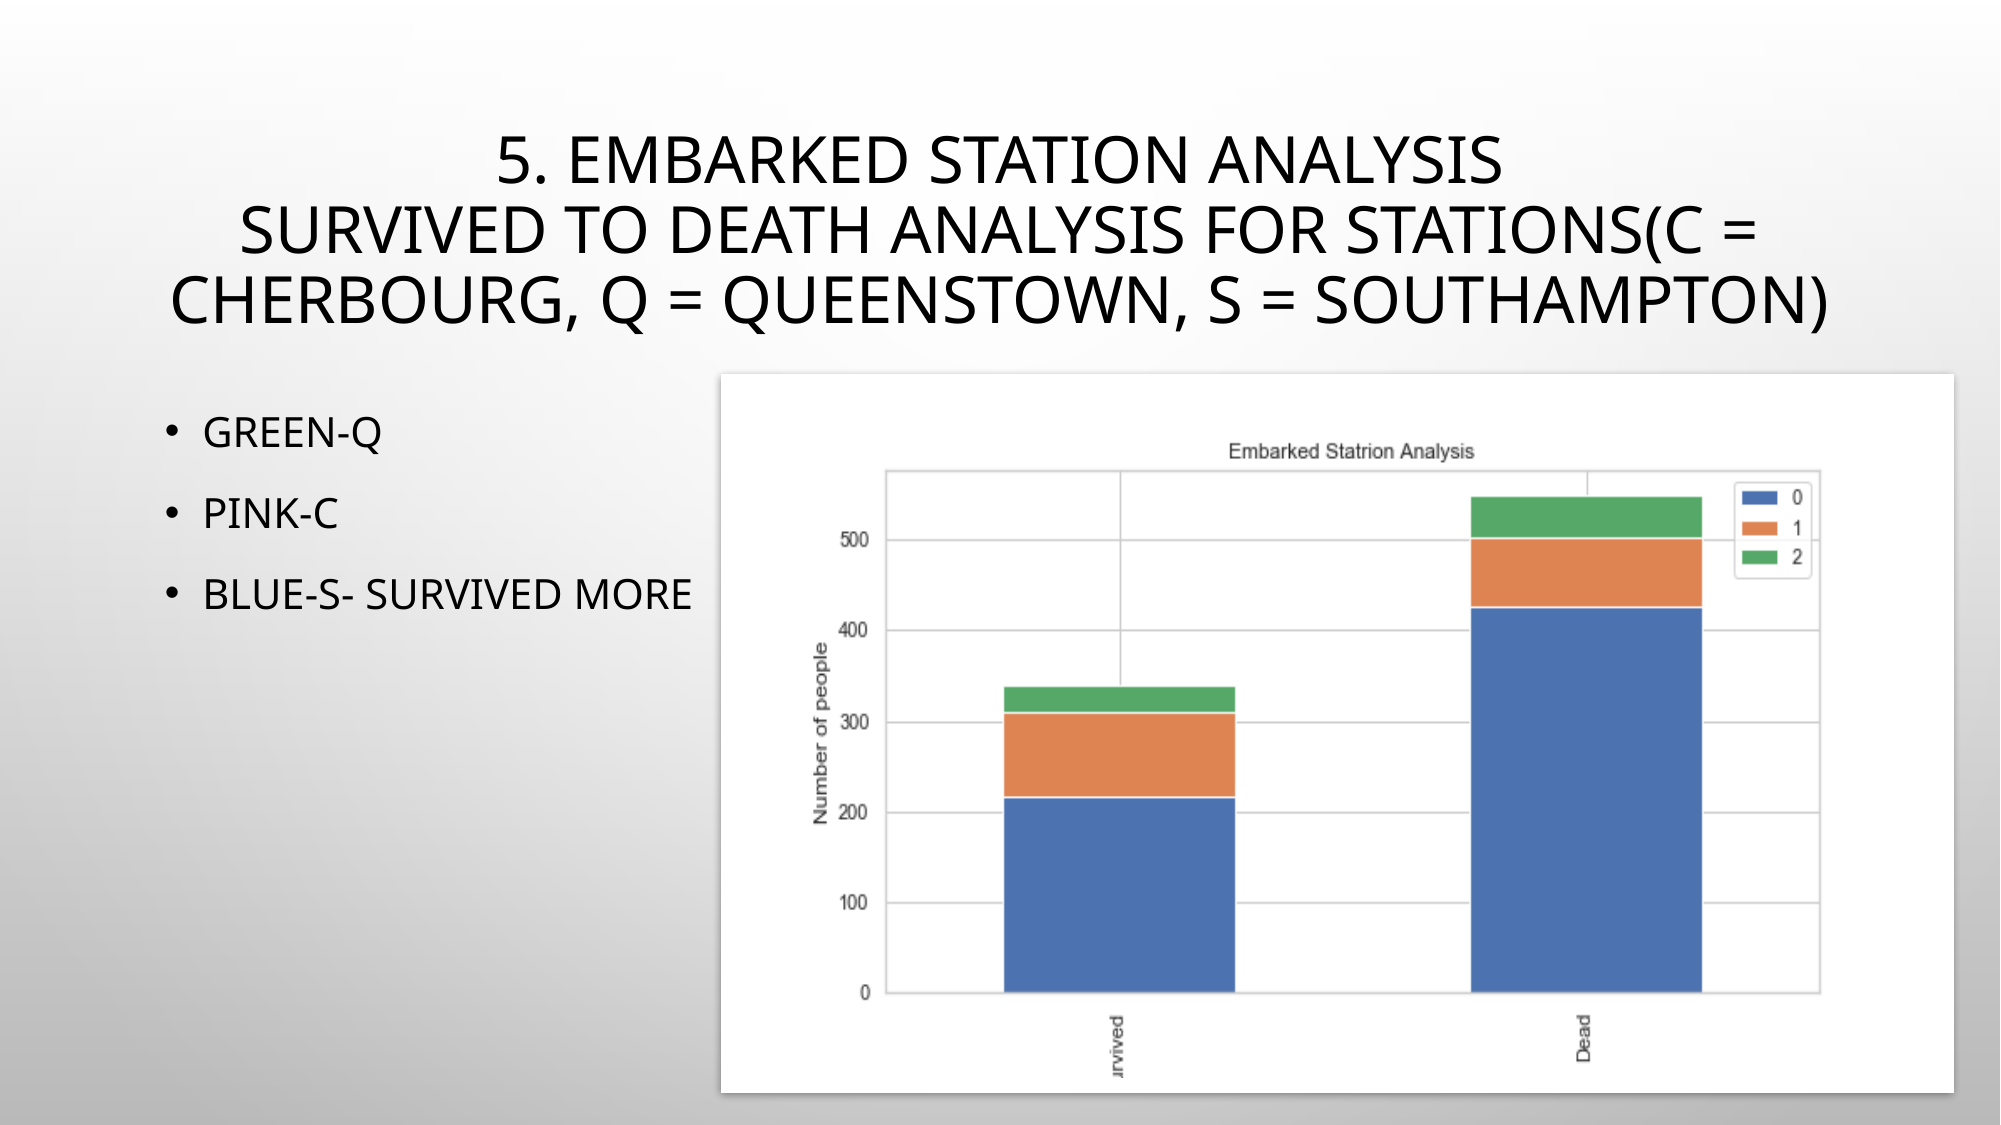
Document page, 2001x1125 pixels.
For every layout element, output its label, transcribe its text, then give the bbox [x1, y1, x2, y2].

picture [0, 0, 2000, 1125]
title 5. Embarked Station Analysis Survived to Death analysis for stations(C = Cherbourg, Q = Queenstown, S = Southampton) [149, 101, 1851, 364]
list Green-Q Pink-C Blue-S- Survived More [149, 388, 711, 950]
